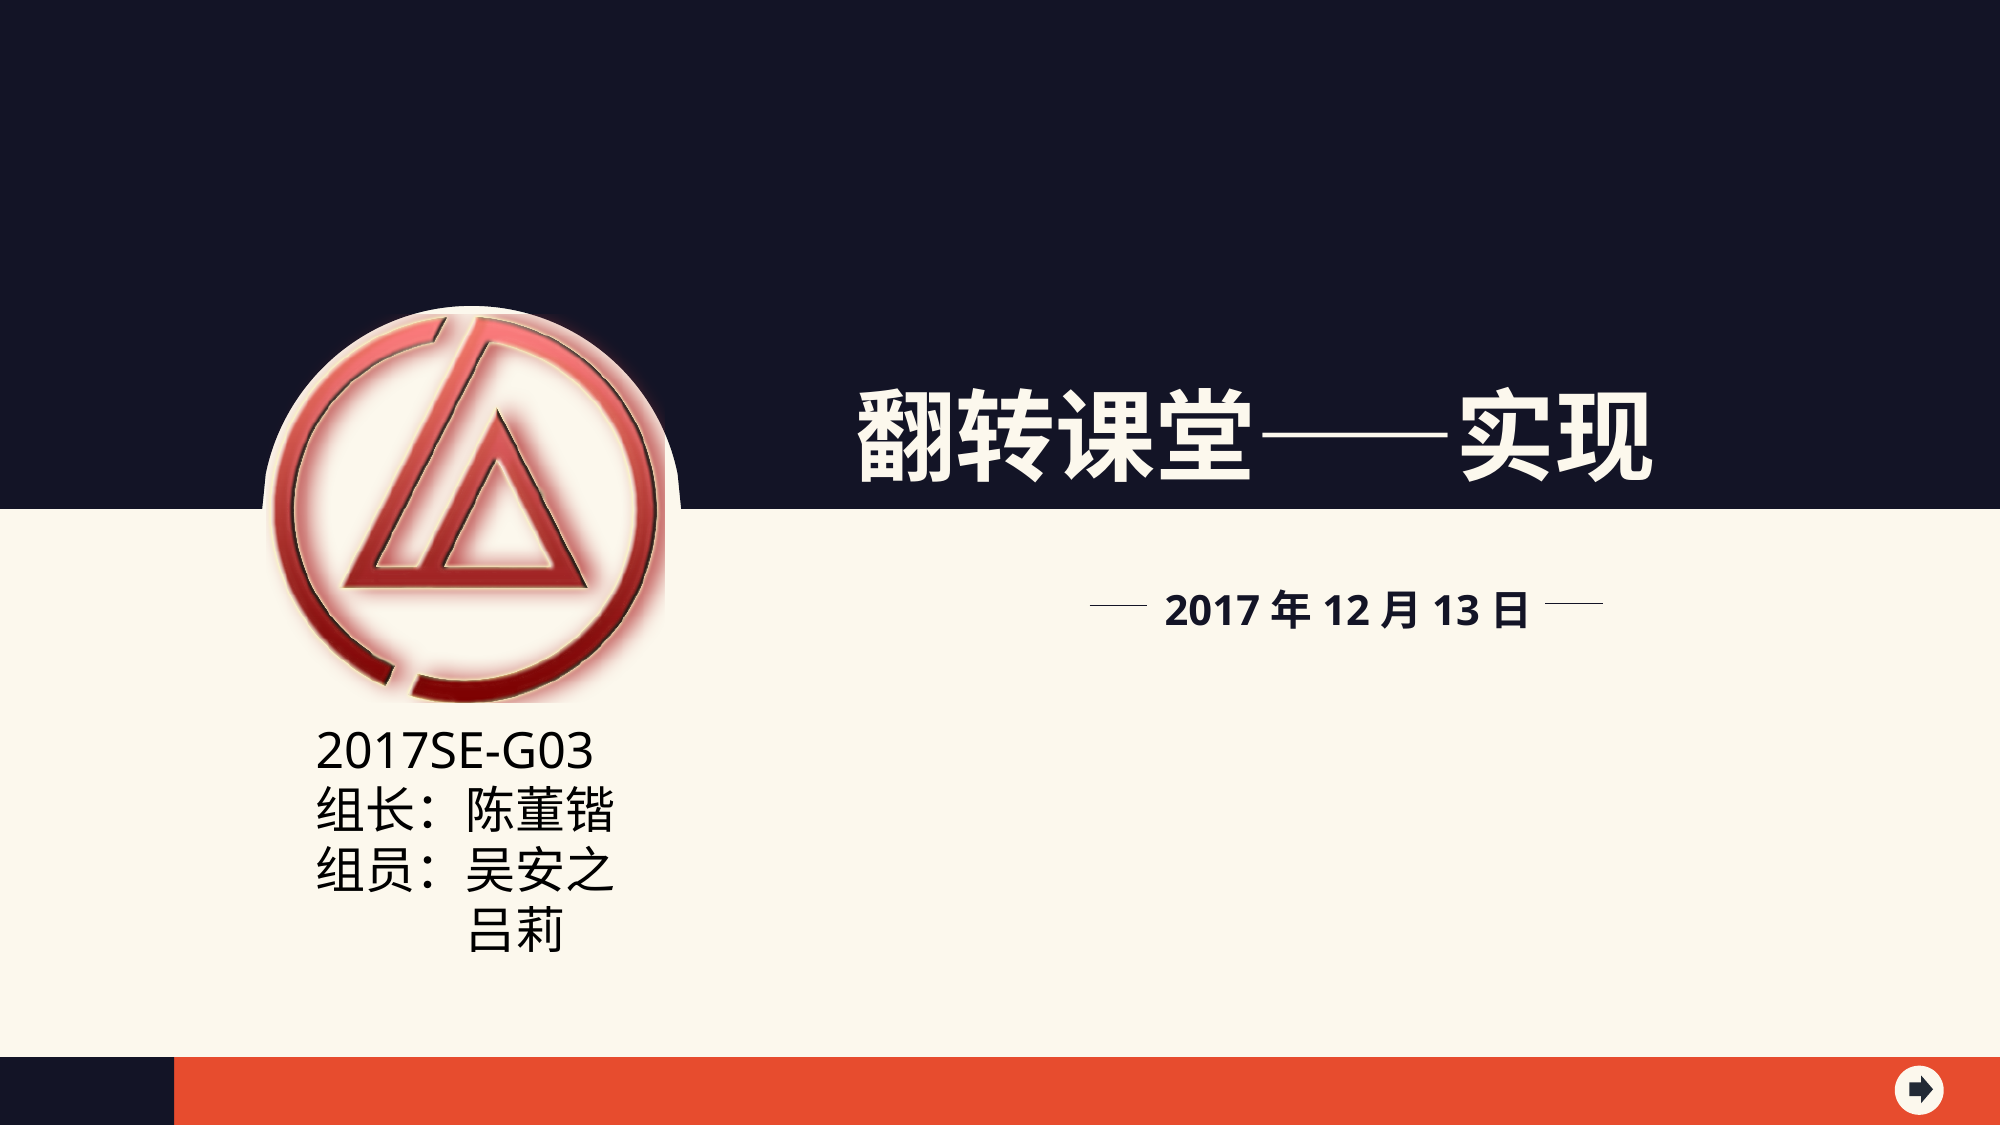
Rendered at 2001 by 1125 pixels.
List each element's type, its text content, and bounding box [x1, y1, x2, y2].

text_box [1089, 576, 1604, 643]
text_box 翻转课堂——实现 [840, 365, 1830, 501]
text_box [1894, 1065, 1944, 1115]
text_box [1909, 1075, 1934, 1104]
picture [266, 314, 666, 704]
text_box [0, 0, 2000, 509]
text_box 2017SE-G03 组长：陈董锴 组员：吴安之 吕莉 [300, 712, 631, 967]
